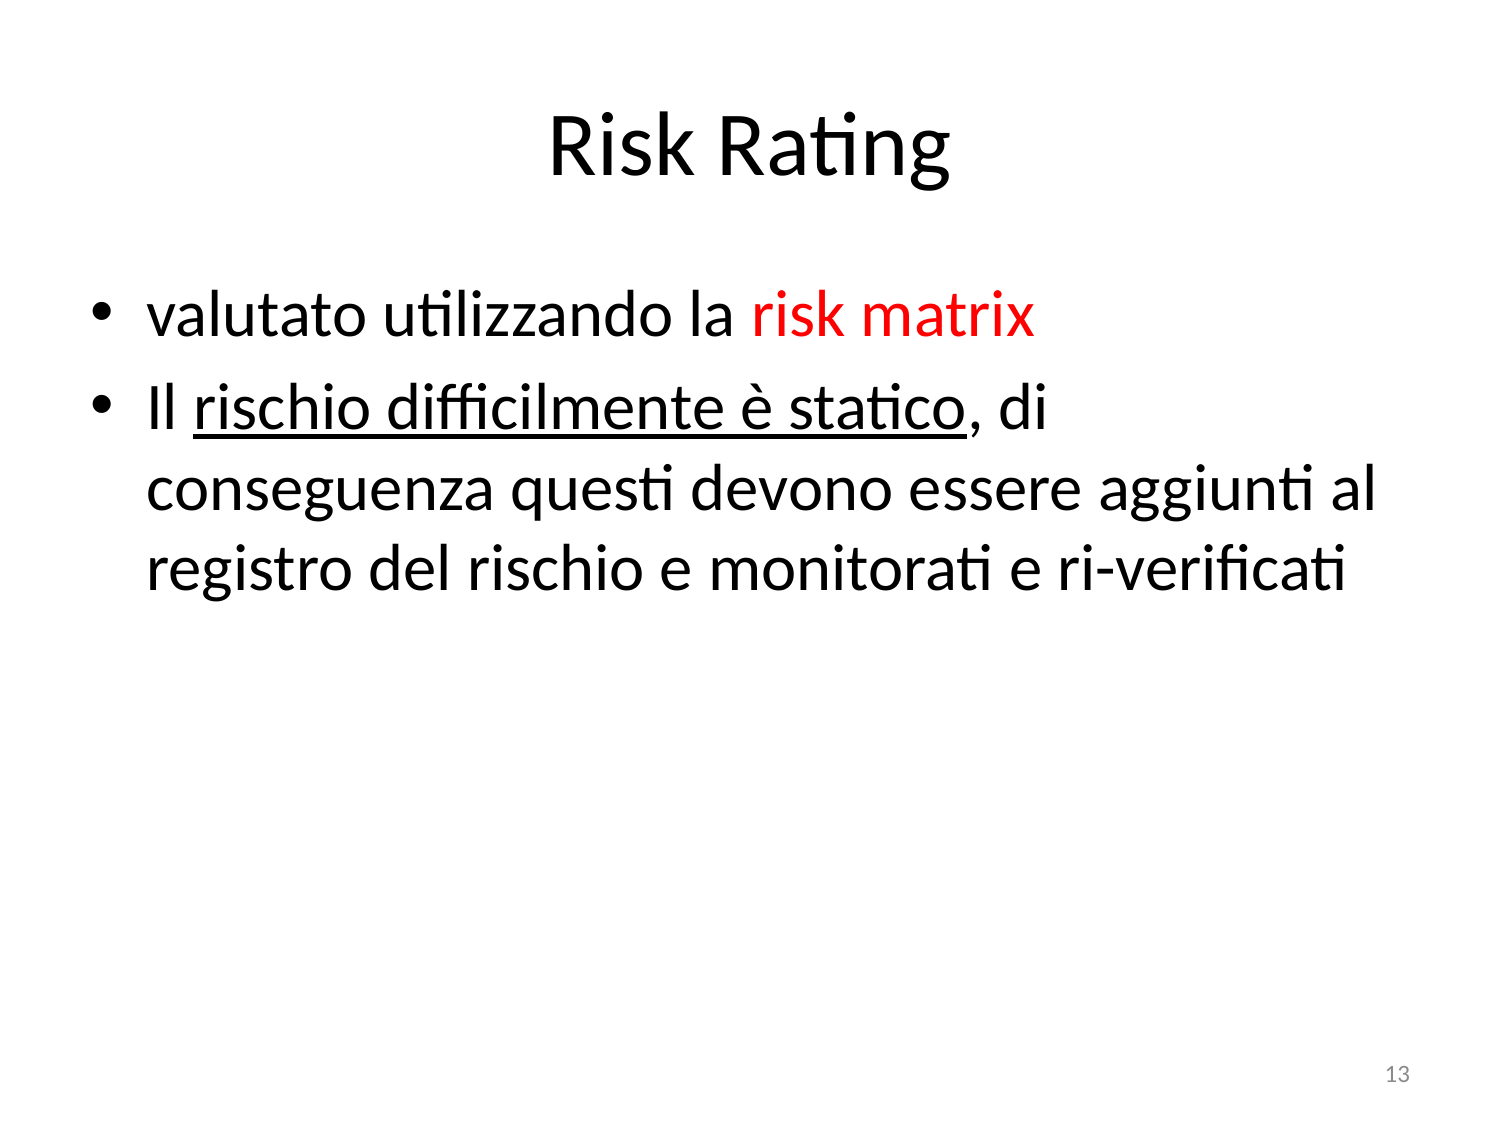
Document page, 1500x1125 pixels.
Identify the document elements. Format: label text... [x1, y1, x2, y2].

slide_number 13 [1074, 1042, 1425, 1103]
title Risk Rating [75, 45, 1425, 233]
list valutato utilizzando la risk matrix Il rischio difficilmente è statico, di conseguenza questi devono essere aggiunti al registro del rischio e monitorati e ri-verificati [75, 262, 1425, 1005]
